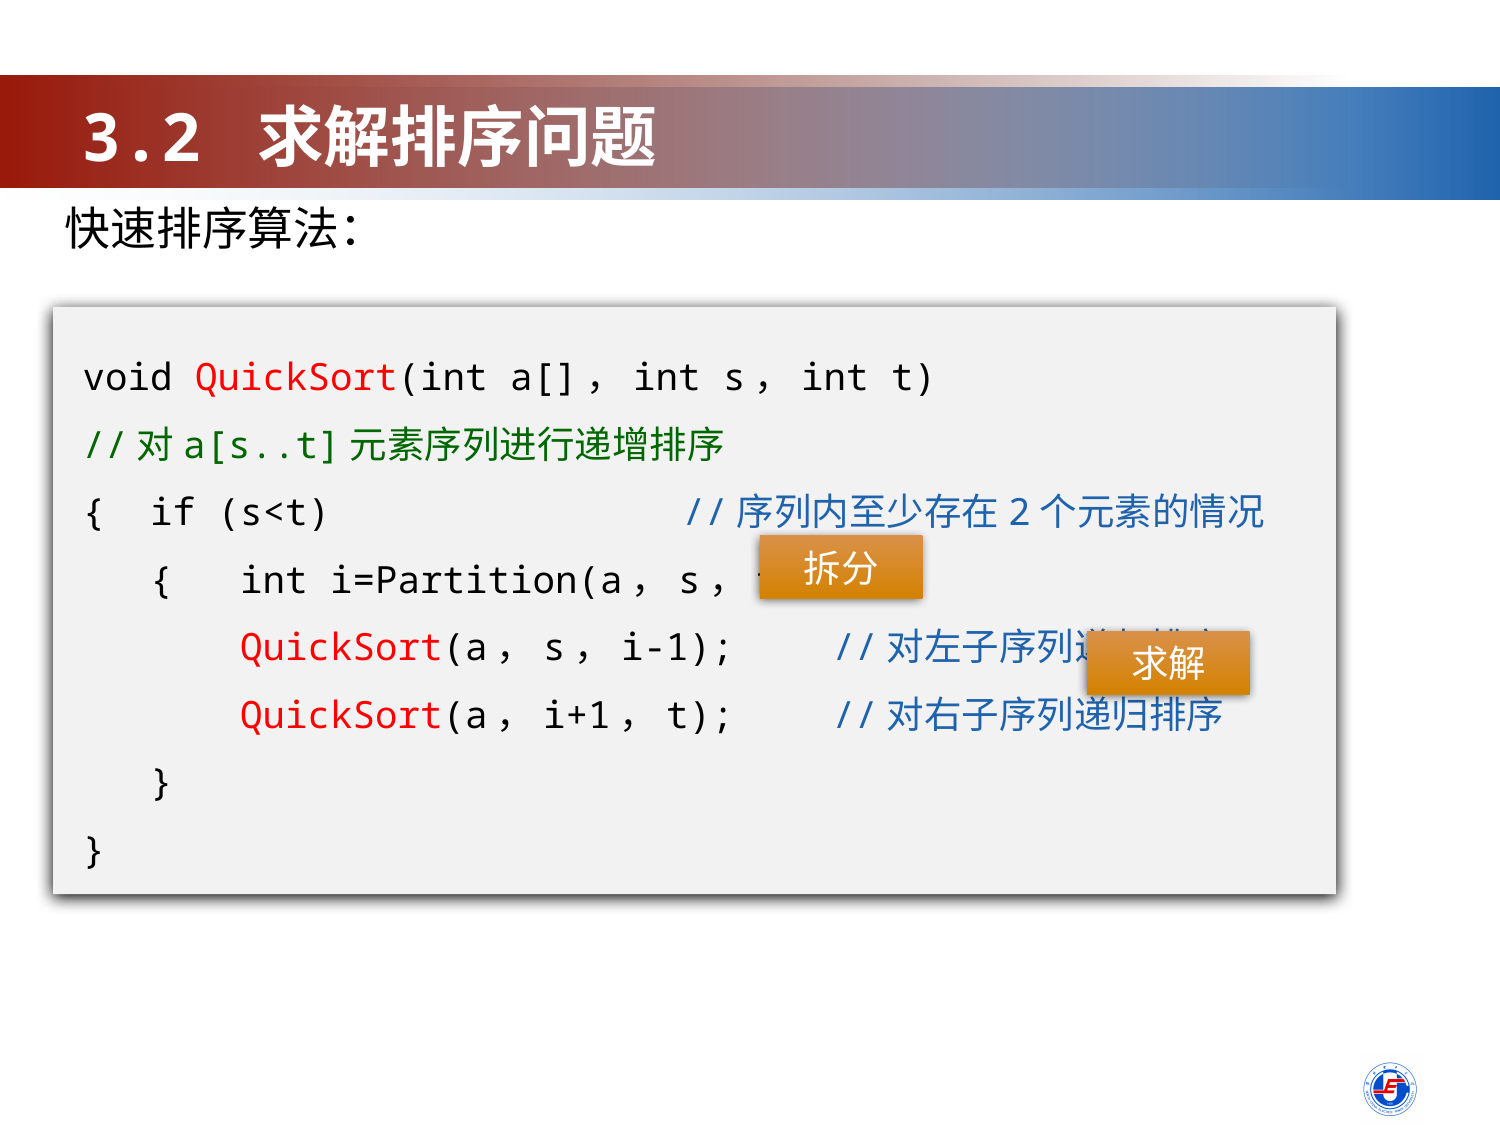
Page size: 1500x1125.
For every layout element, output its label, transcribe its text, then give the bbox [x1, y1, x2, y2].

text_box 3.2 求解排序问题 [66, 87, 1280, 180]
text_box void QuickSort(int a[]，int s，int t) //对a[s..t]元素序列进行递增排序 { if (s<t) //序列内至少存在2个元素的情况 { int i=Partition(a，s，t); QuickSort(a，s，i-1); //对左子序列递归排序 QuickSort(a，i+1，t); //对右子序列递归排序 } } [53, 306, 1336, 895]
picture [1359, 1054, 1425, 1125]
text_box 求解 [1087, 631, 1250, 695]
text_box 快速排序算法： [49, 191, 455, 262]
text_box 拆分 [759, 535, 923, 599]
